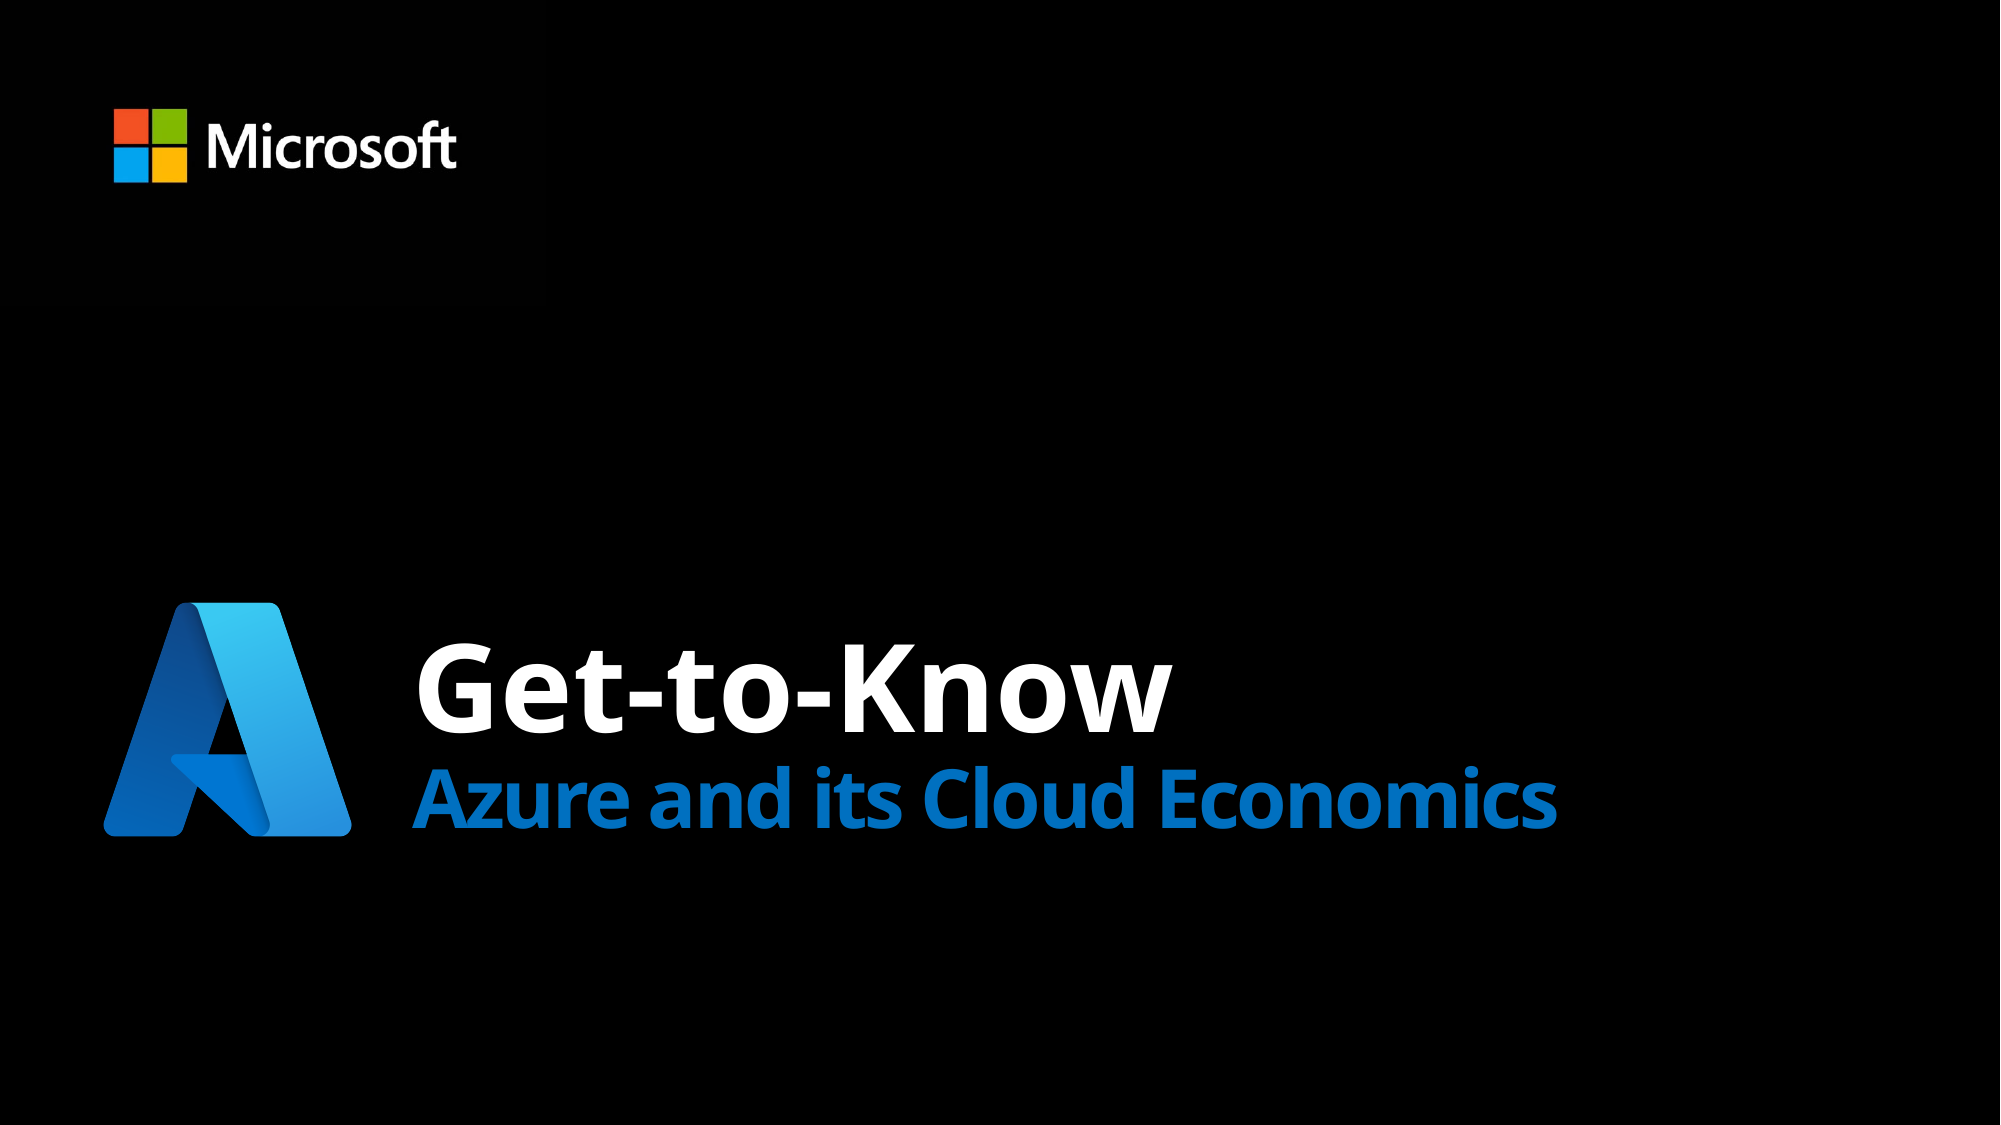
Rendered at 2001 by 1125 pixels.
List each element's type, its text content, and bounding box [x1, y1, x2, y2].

title Get-to-Know Azure and its Cloud Economics [397, 618, 1858, 855]
picture [92, 584, 363, 855]
picture [0, 0, 546, 306]
